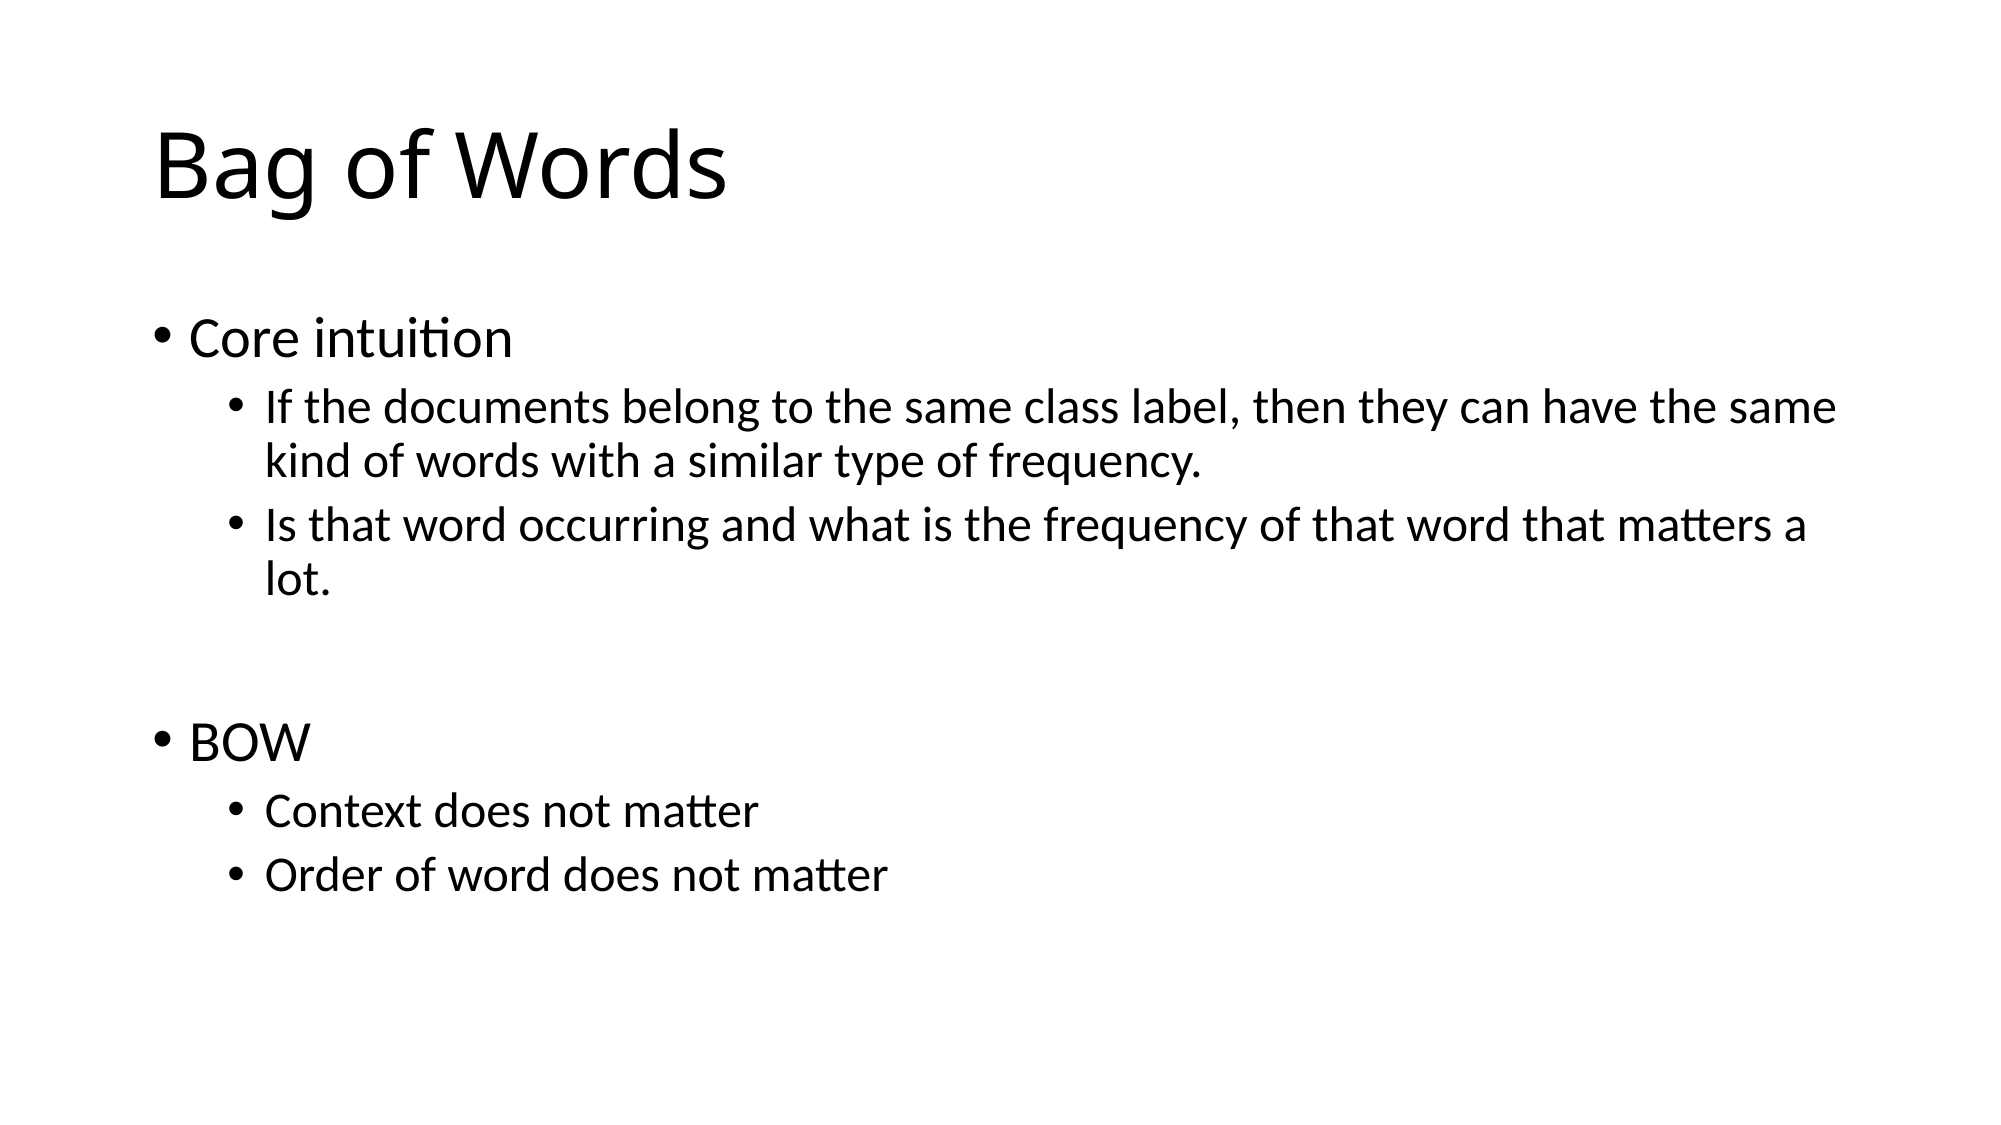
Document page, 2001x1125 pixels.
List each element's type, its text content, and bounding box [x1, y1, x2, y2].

title Bag of Words [137, 59, 1863, 278]
list Core intuition If the documents belong to the same class label, then they can have the same kind of words with a similar type of frequency. Is that word occurring and what is the frequency of that word that matters a lot. BOW Context does not matter Order of word does not matter [137, 299, 1863, 1014]
